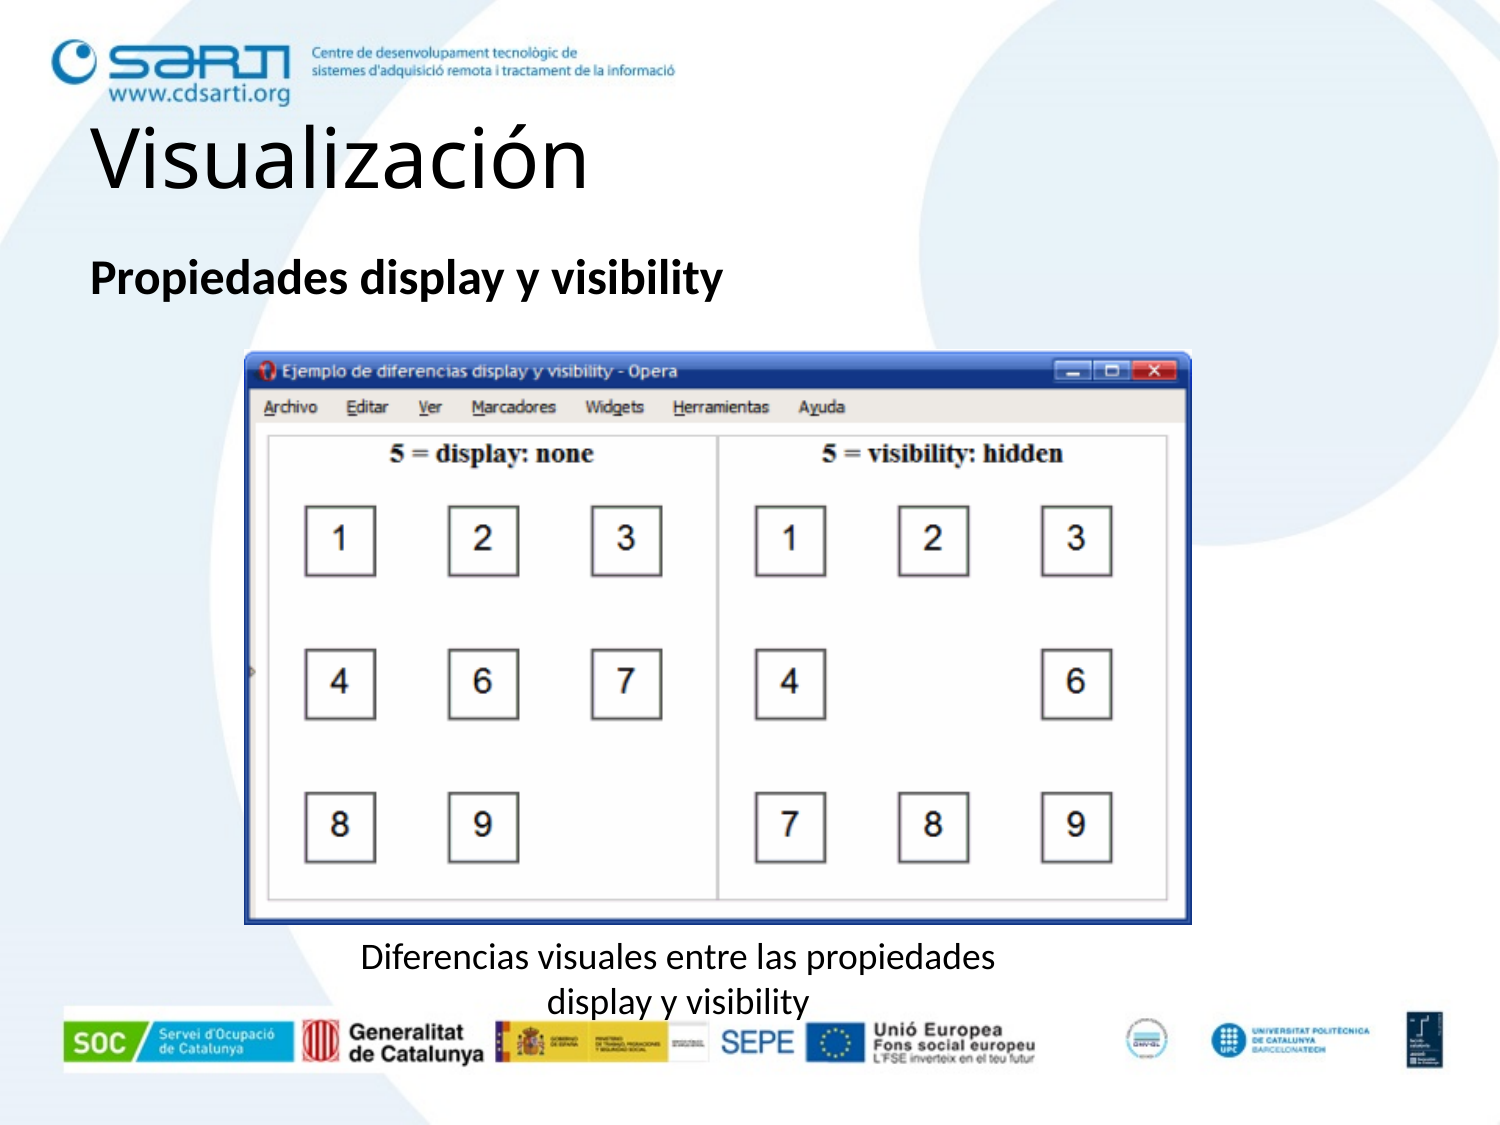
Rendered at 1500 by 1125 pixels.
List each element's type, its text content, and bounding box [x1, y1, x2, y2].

text_box Diferencias visuales entre las propiedades display y visibility [303, 925, 1054, 1030]
list Propiedades display y visibility [75, 243, 1425, 1005]
picture [0, 0, 1500, 1125]
title Visualización [75, 90, 1425, 233]
